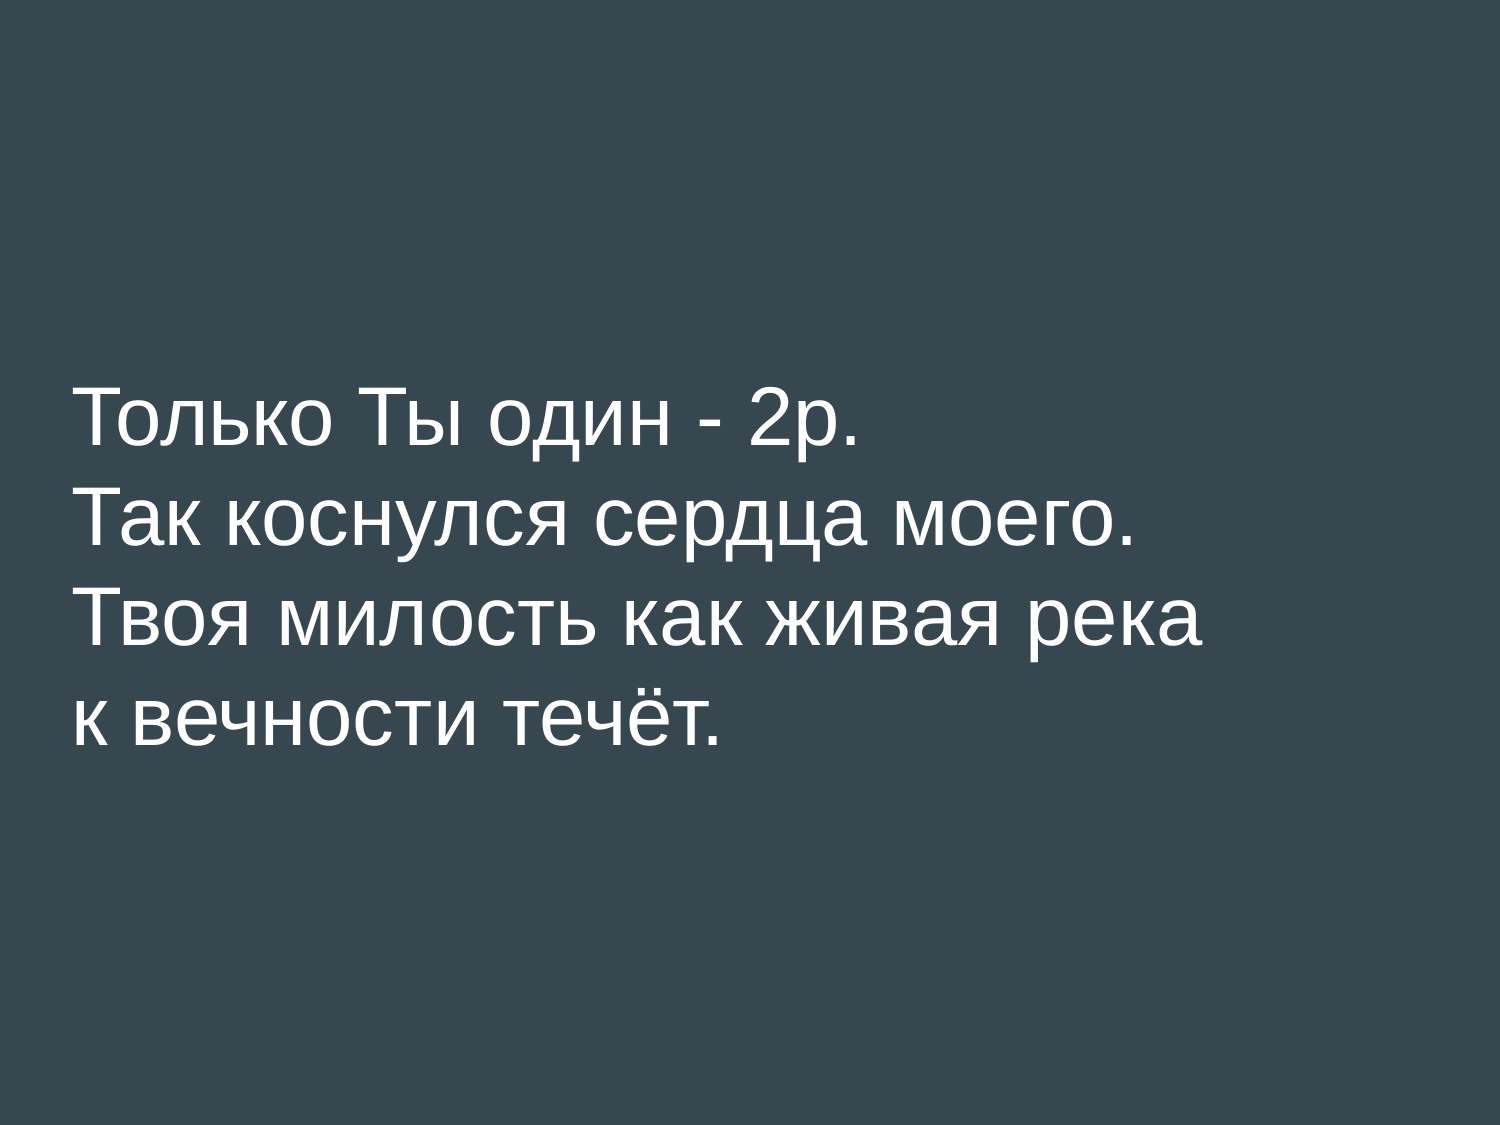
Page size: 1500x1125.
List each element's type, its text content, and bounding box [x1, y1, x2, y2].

text_box [87, 259, 1412, 865]
text_box Толькo Ты один - 2р. Так коснулся сердца моего. Твоя милость как живая река к вечности течёт. [56, 0, 1444, 1125]
